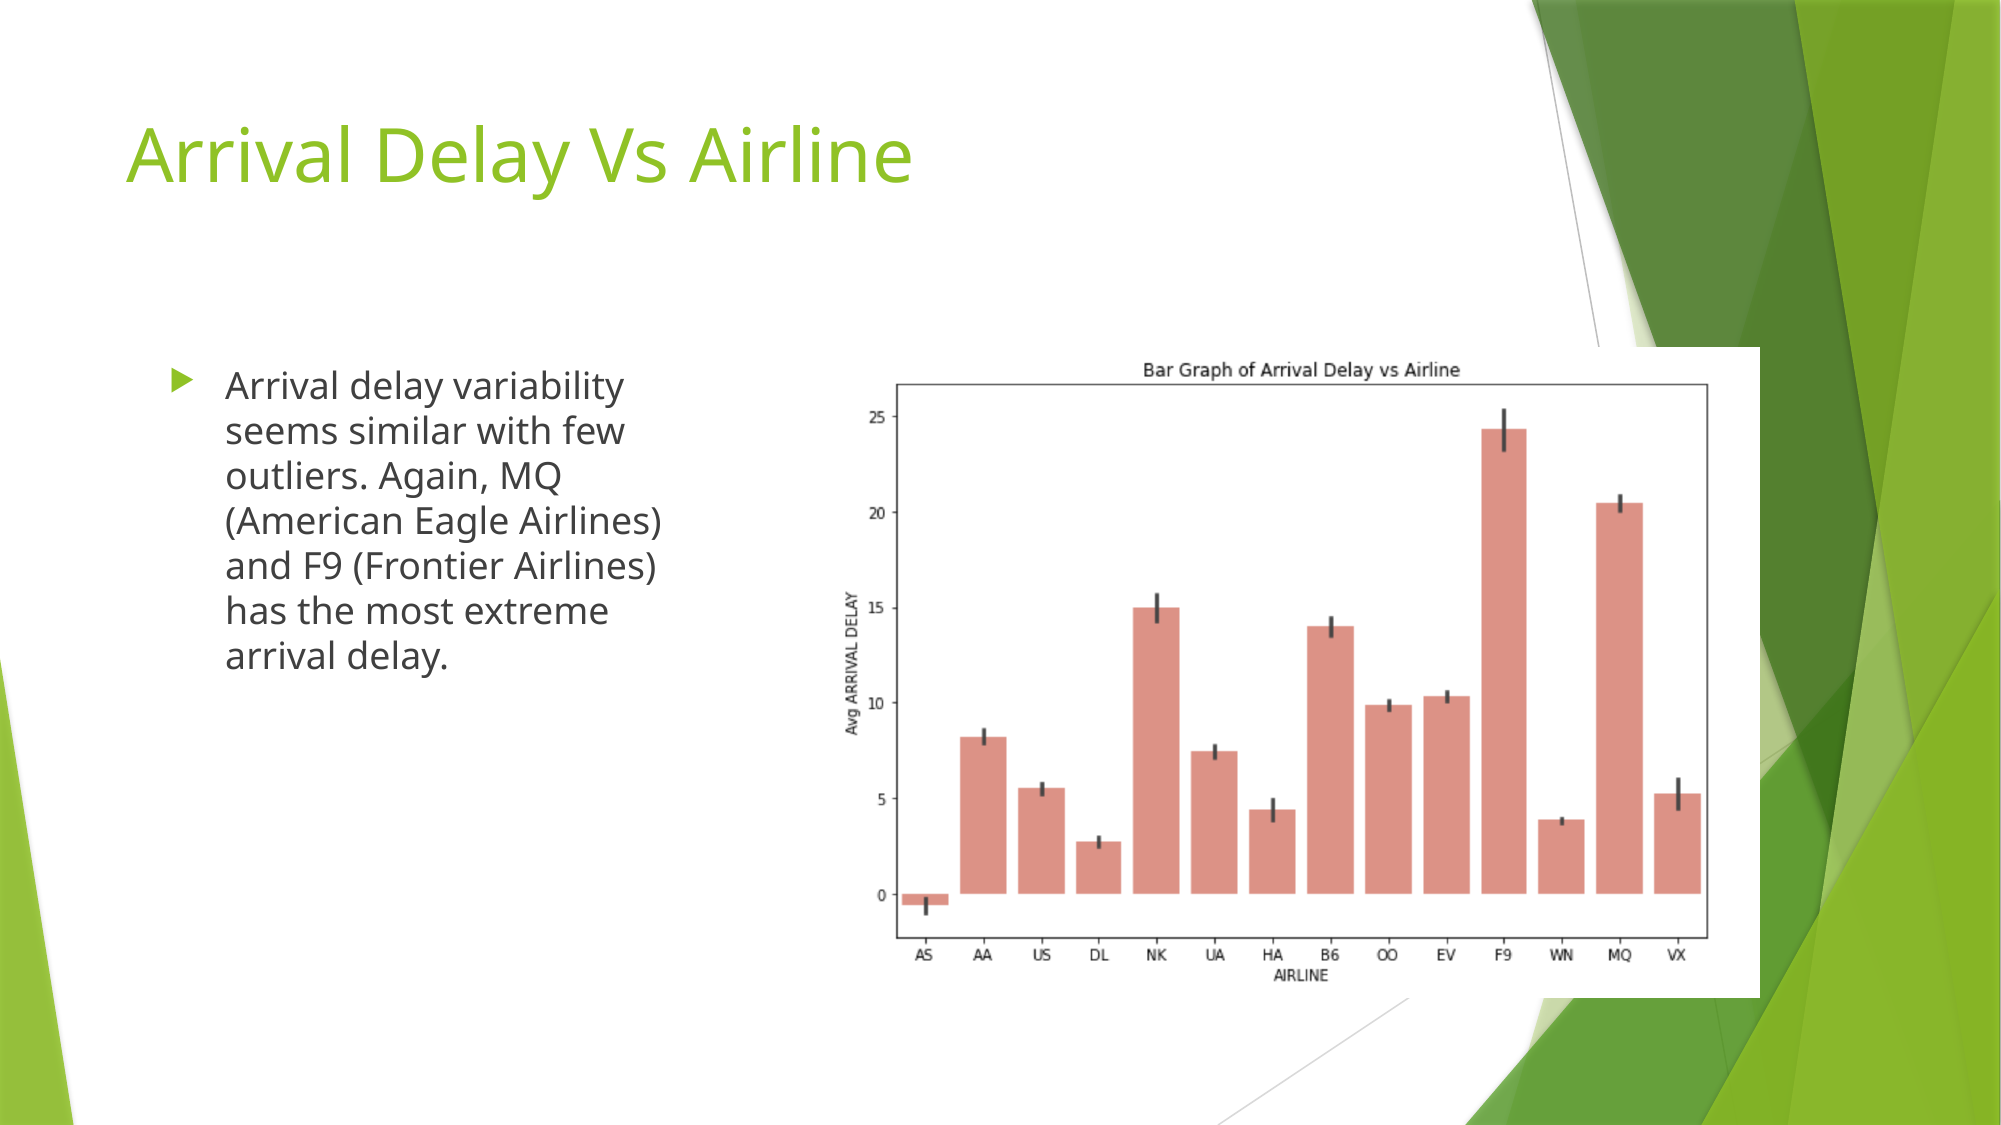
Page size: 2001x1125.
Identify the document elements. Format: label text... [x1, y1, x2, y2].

title Arrival Delay Vs Airline [111, 99, 1522, 317]
picture [815, 347, 1760, 999]
list Arrival delay variability seems similar with few outliers. Again, MQ (American Eagle Airlines) and F9 (Frontier Airlines) has the most extreme arrival delay. [153, 354, 734, 992]
